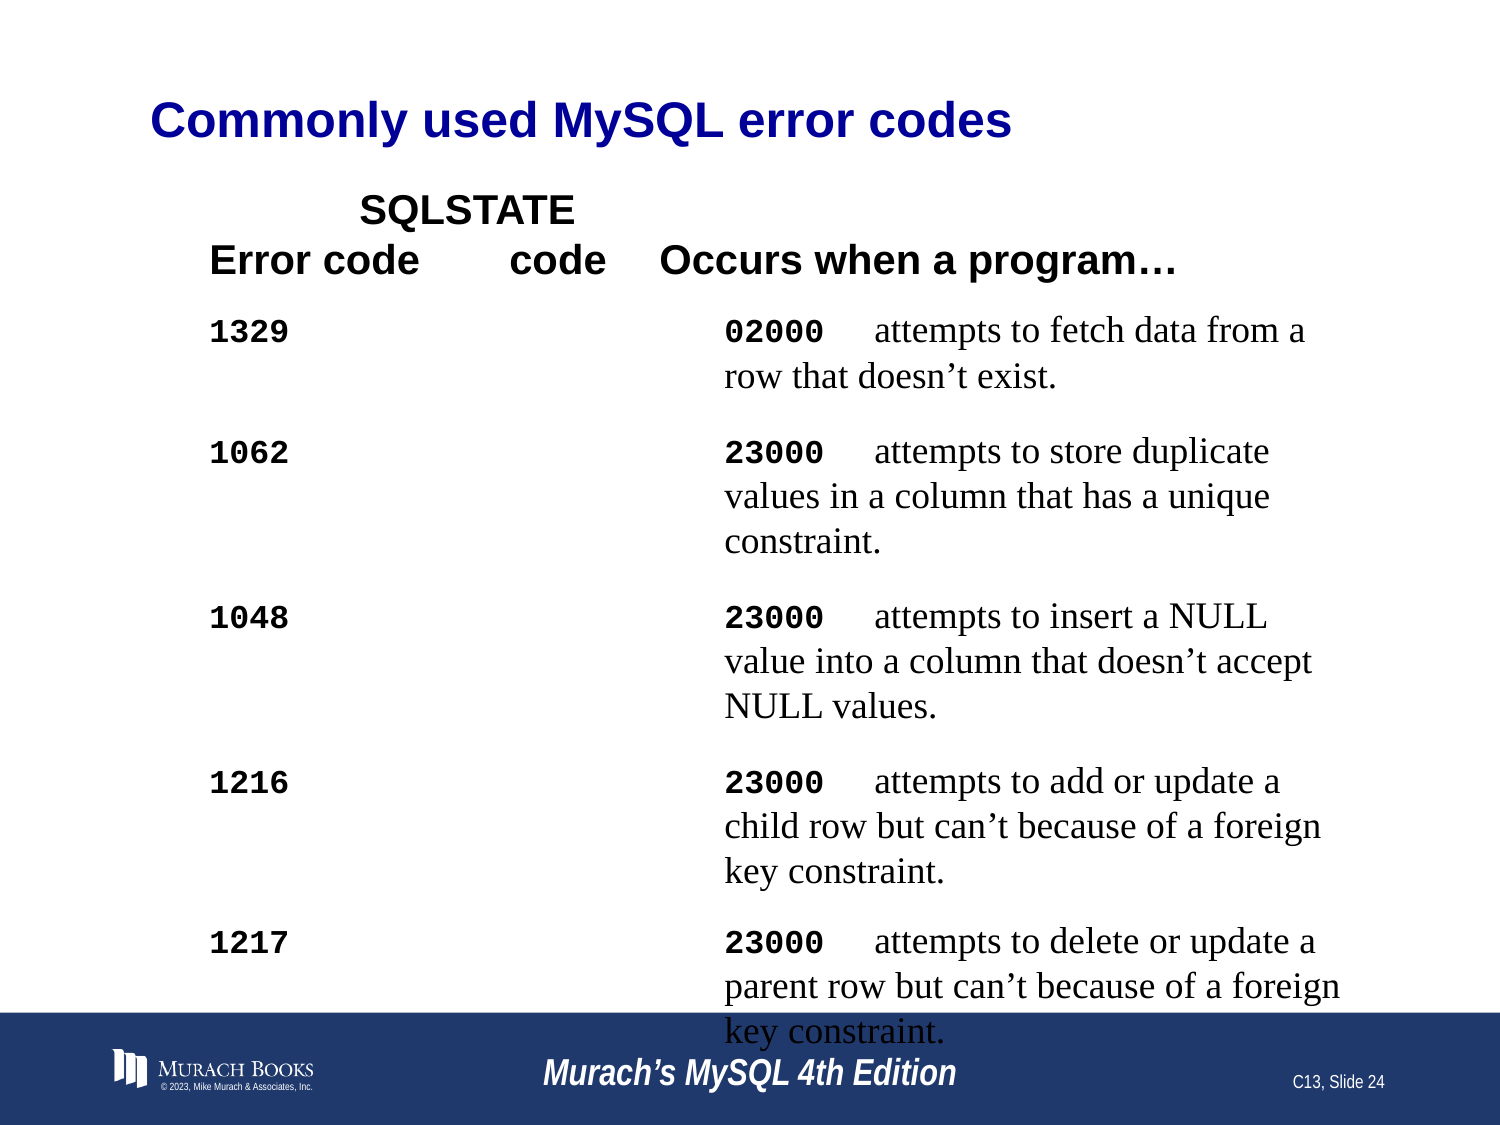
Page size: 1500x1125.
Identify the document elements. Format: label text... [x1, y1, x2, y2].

slide_number C13, Slide 24 [1087, 1025, 1400, 1100]
slide_number Murach’s MySQL 4th Edition [450, 1025, 1050, 1100]
list SQLSTATE Error code code Occurs when a program… 1329 02000 attempts to fetch data from a row that doesn’t exist. 1062 23000 attempts to store duplicate values in a column that has a unique constraint. 1048 23000 attempts to insert a NULL value into a column that doesn’t accept NULL values. 1216 23000 attempts to add or update a child row but can’t because of a foreign key constraint. 1217 23000 attempts to delete or update a parent row but can’t because of a foreign key constraint. [137, 174, 1363, 975]
title Commonly used MySQL error codes [150, 87, 1350, 149]
footer © 2023, Mike Murach & Associates, Inc. [12, 1025, 450, 1100]
